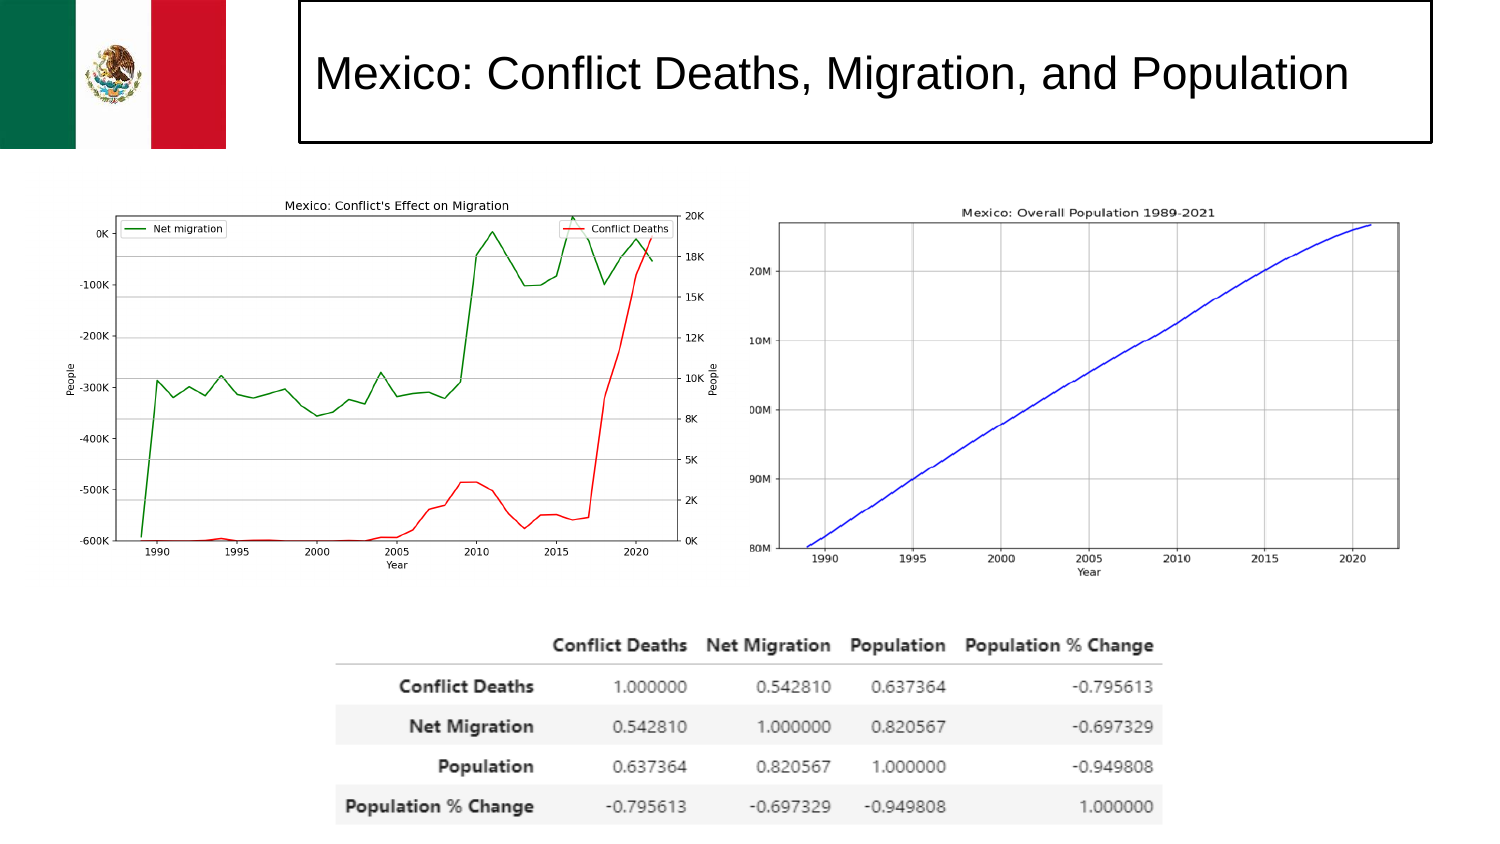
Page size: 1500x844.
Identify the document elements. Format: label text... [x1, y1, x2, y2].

picture [0, 0, 226, 149]
picture [25, 166, 1500, 594]
title Mexico: Conflict Deaths, Migration, and Population [299, 0, 1432, 143]
picture [333, 625, 1167, 826]
